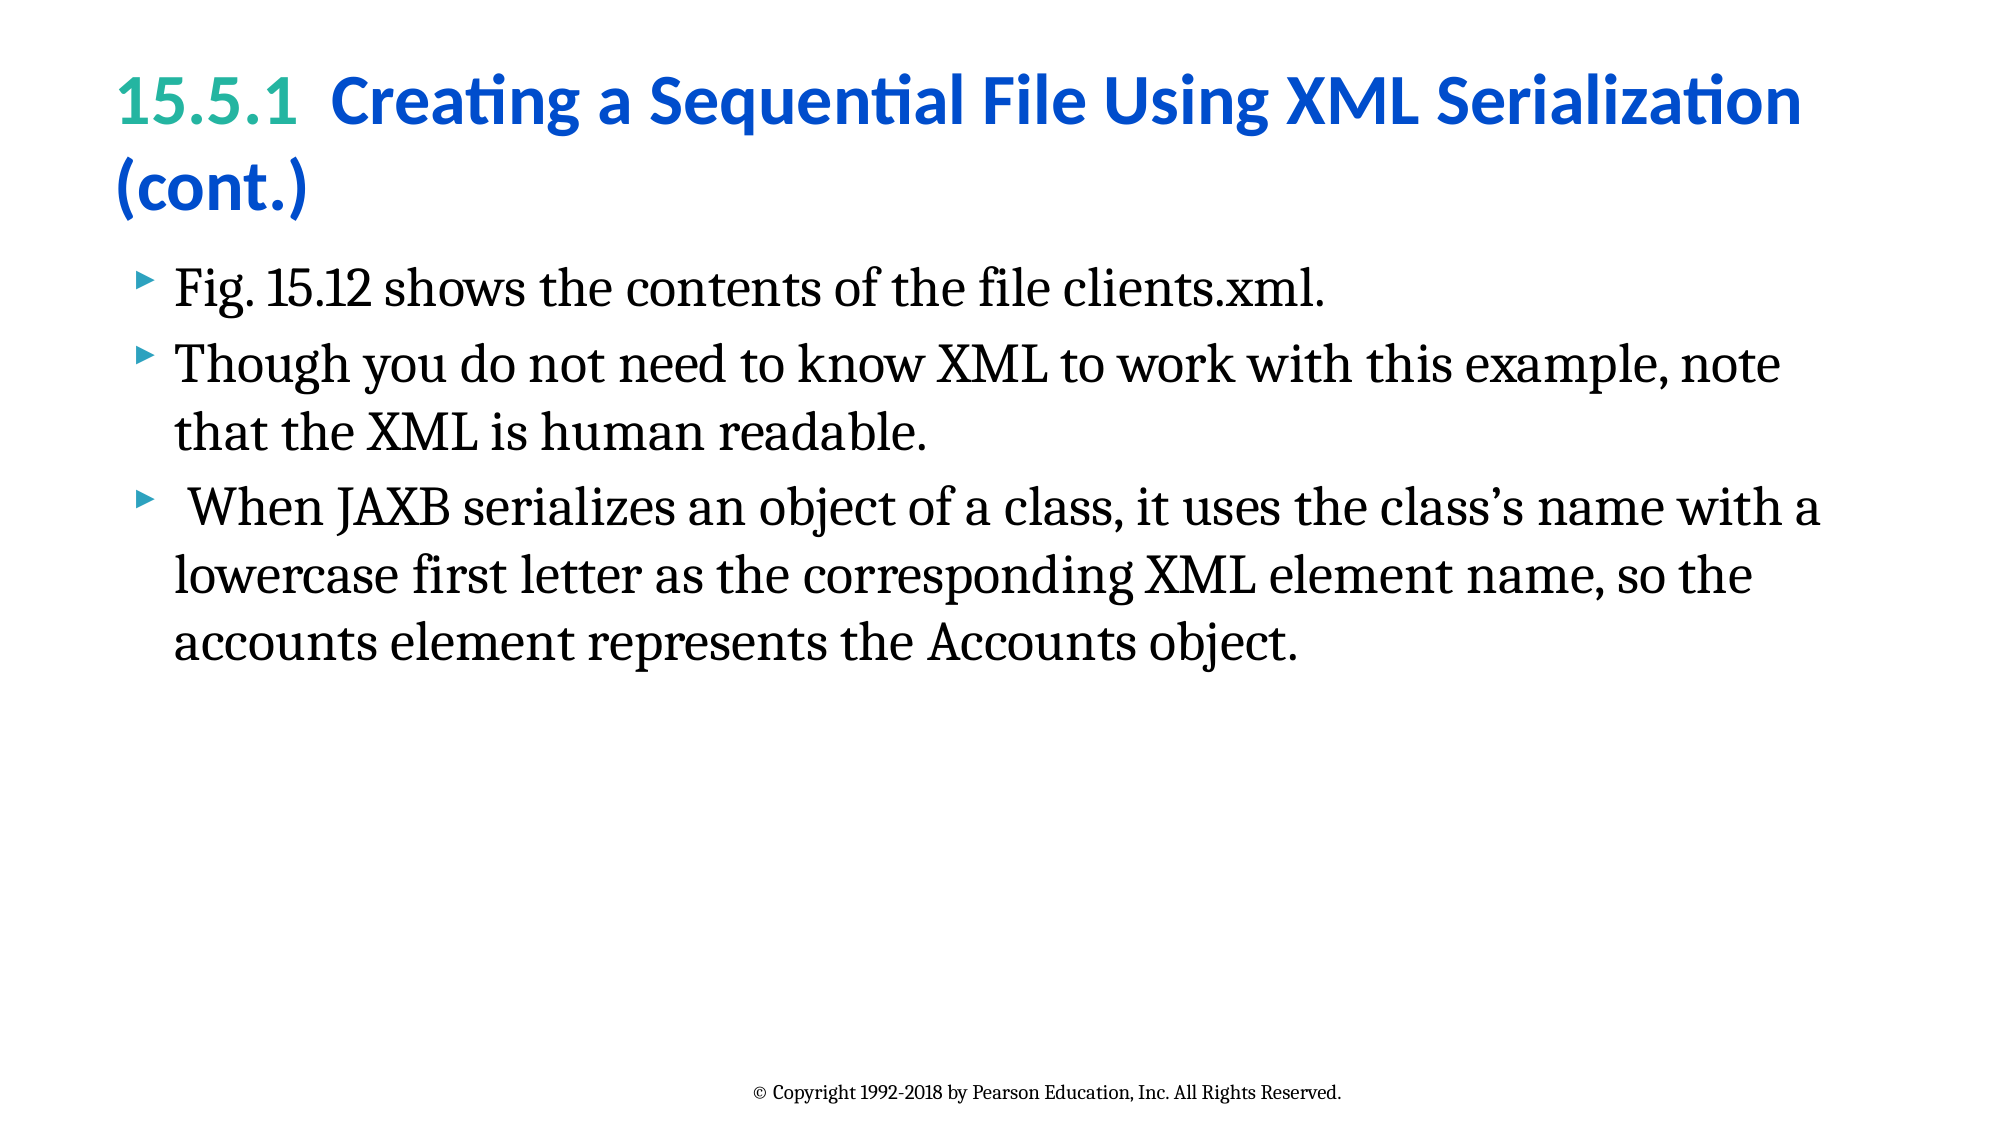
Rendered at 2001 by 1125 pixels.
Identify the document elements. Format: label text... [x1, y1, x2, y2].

footer © Copyright 1992-2018 by Pearson Education, Inc. All Rights Reserved. [736, 1051, 1892, 1112]
title 15.5.1 Creating a Sequential File Using XML Serialization (cont.) [99, 45, 1900, 233]
list Fig. 15.12 shows the contents of the file clients.xml. Though you do not need to know XML to work with this example, note that the XML is human readable. When JAXB serializes an object of a class, it uses the class’s name with a lowercase first letter as the corresponding XML element name, so the accounts element represents the Accounts object. [99, 242, 1900, 979]
